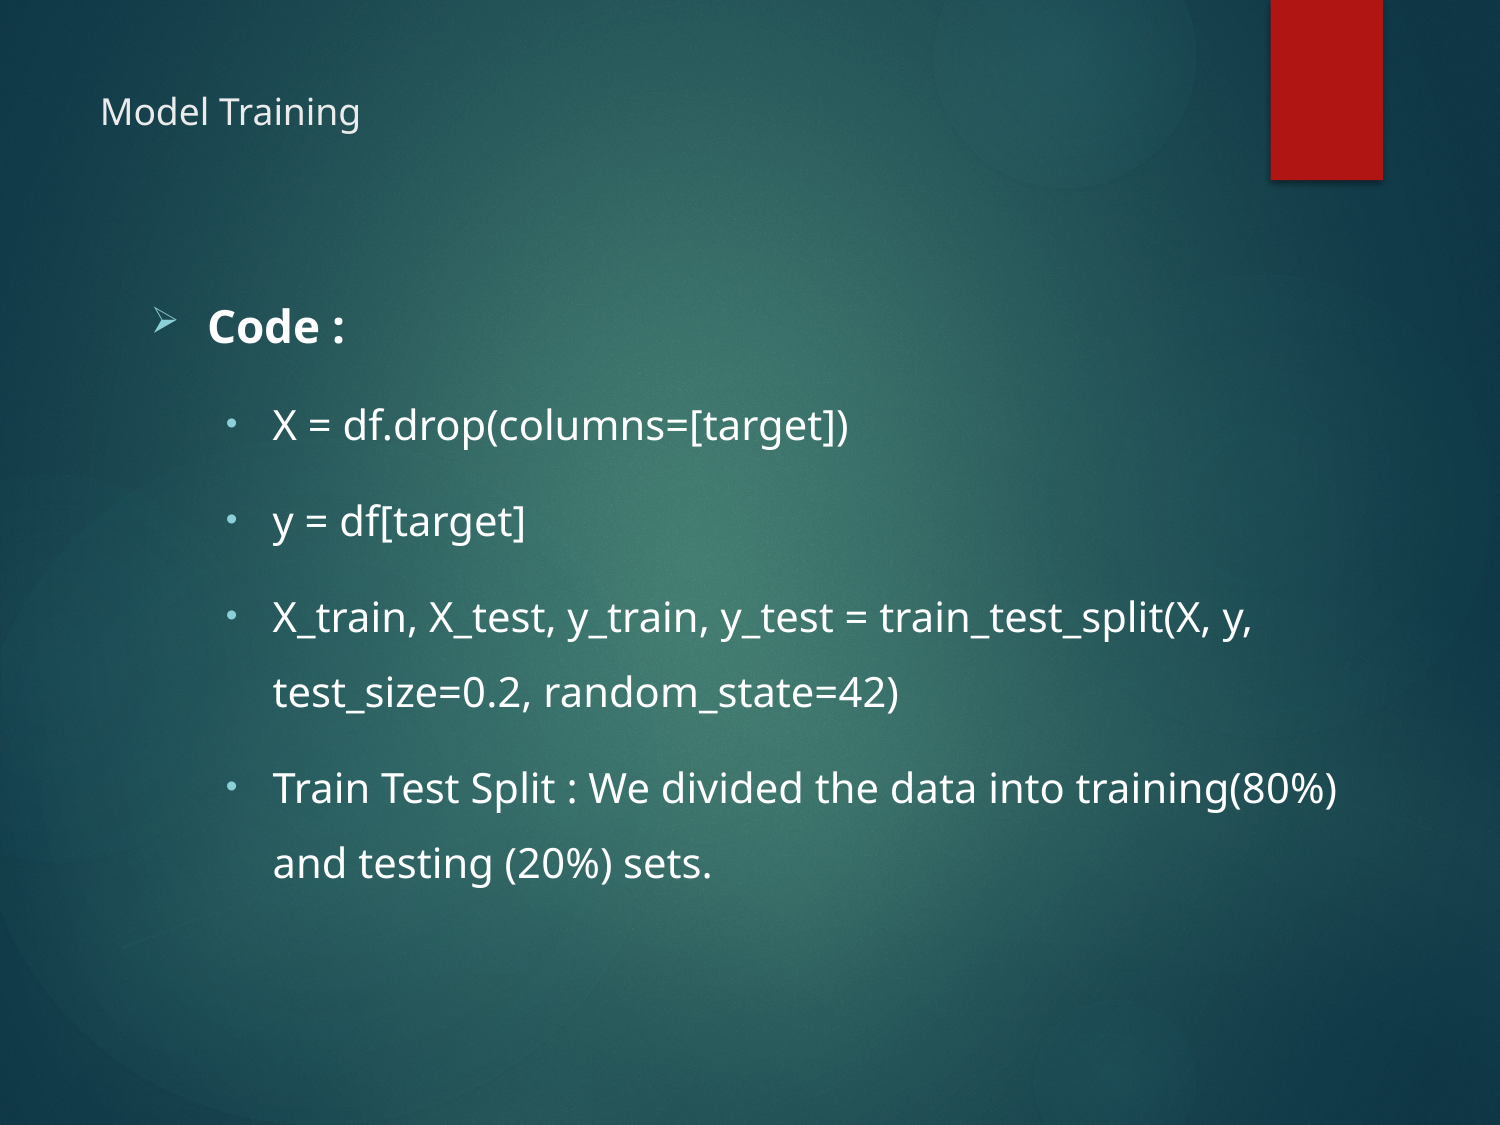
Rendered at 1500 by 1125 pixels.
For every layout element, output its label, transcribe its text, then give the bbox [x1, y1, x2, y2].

list Code : X = df.drop(columns=[target]) y = df[target] X_train, X_test, y_train, y_test = train_test_split(X, y, test_size=0.2, random_state=42) Train Test Split : We divided the data into training(80%) and testing (20%) sets. [135, 290, 1358, 918]
title Model Training [75, 81, 1425, 182]
